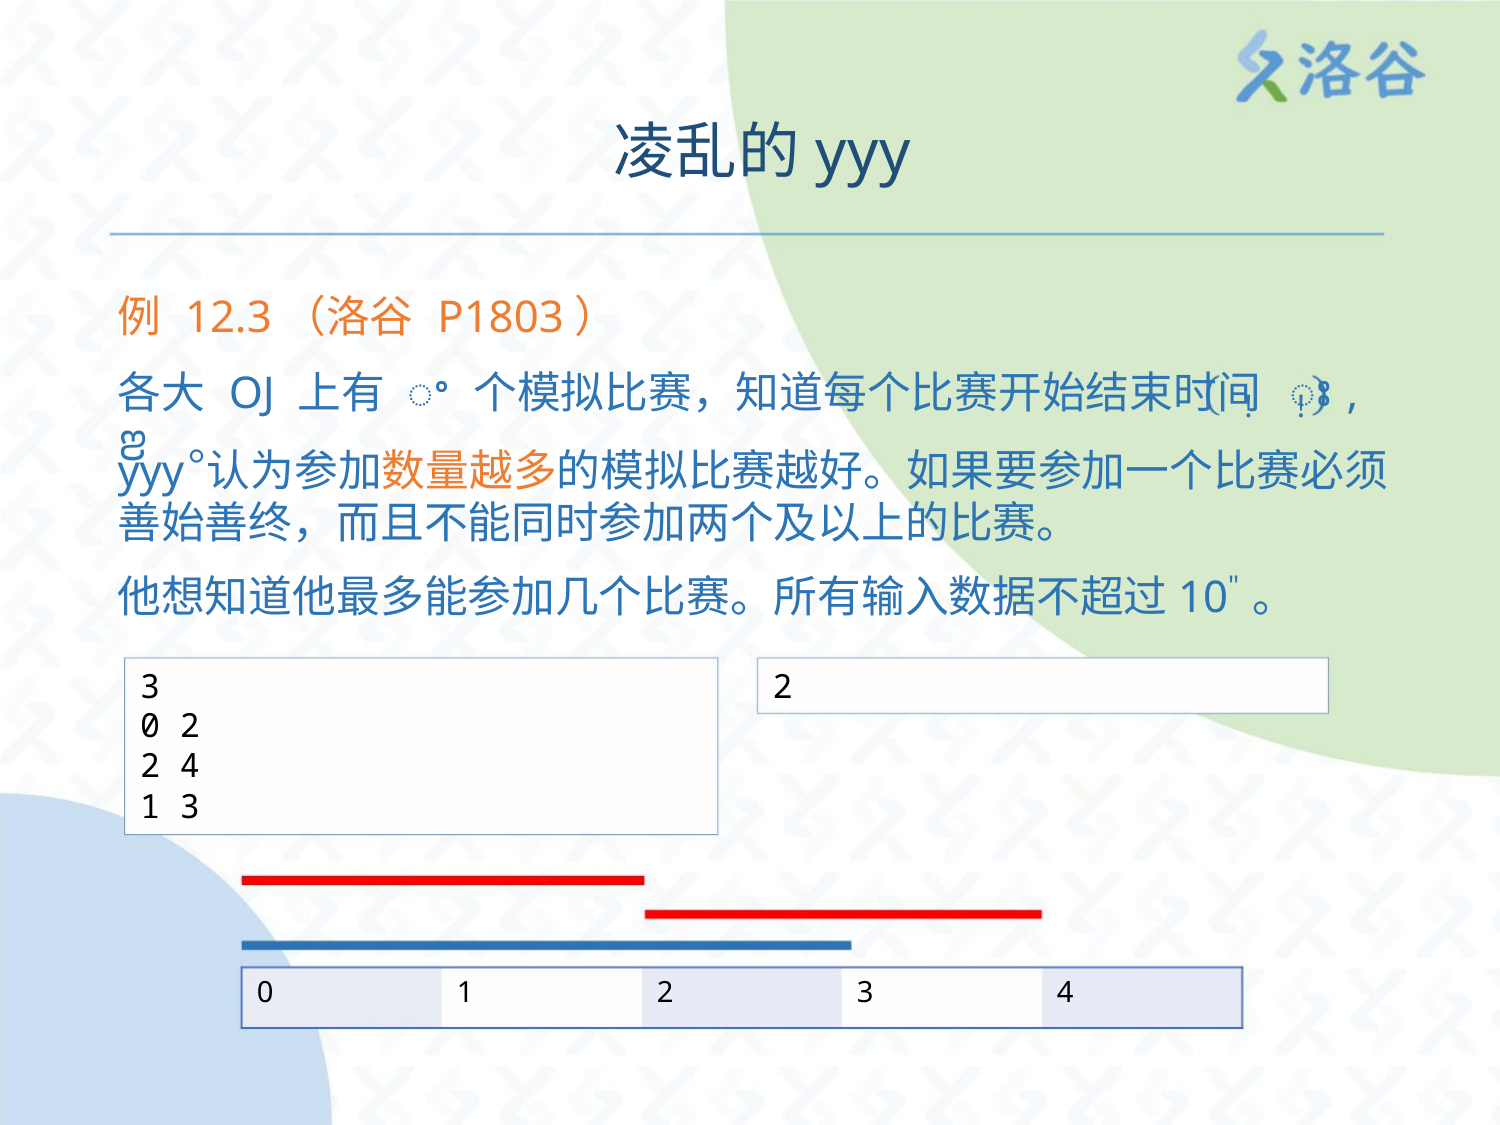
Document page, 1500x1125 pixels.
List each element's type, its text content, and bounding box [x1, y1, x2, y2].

text_box 他想知道他最多能参加几个比赛。所有输入数据不超过10"。 [117, 570, 1306, 623]
text_box 2 [772, 671, 816, 706]
text_box 例 12.3（洛谷 P1803） 各大 OJ 上有 ꢀ 个模拟比赛，知道每个比赛开始结束时间 ꢁ , ꢂ 。 [117, 295, 1398, 449]
text_box 3 [139, 671, 184, 706]
text_box 2 [656, 977, 698, 1009]
text_box 4 [1056, 977, 1098, 1009]
text_box ! [1296, 387, 1333, 424]
text_box 0 [256, 977, 298, 1009]
text_box 凌乱的yyy [613, 121, 911, 187]
text_box 1 [456, 977, 498, 1009]
text_box yyy 认为参加数量越多的模拟比赛越好。如果要参加一个比赛必须 善始善终，而且不能同时参加两个及以上的比赛。 [117, 449, 1398, 548]
text_box 0 2 2 4 1 3 [139, 711, 220, 826]
text_box [0, 0, 1500, 1125]
text_box 3 [856, 977, 898, 1009]
text_box ! [1244, 387, 1281, 424]
